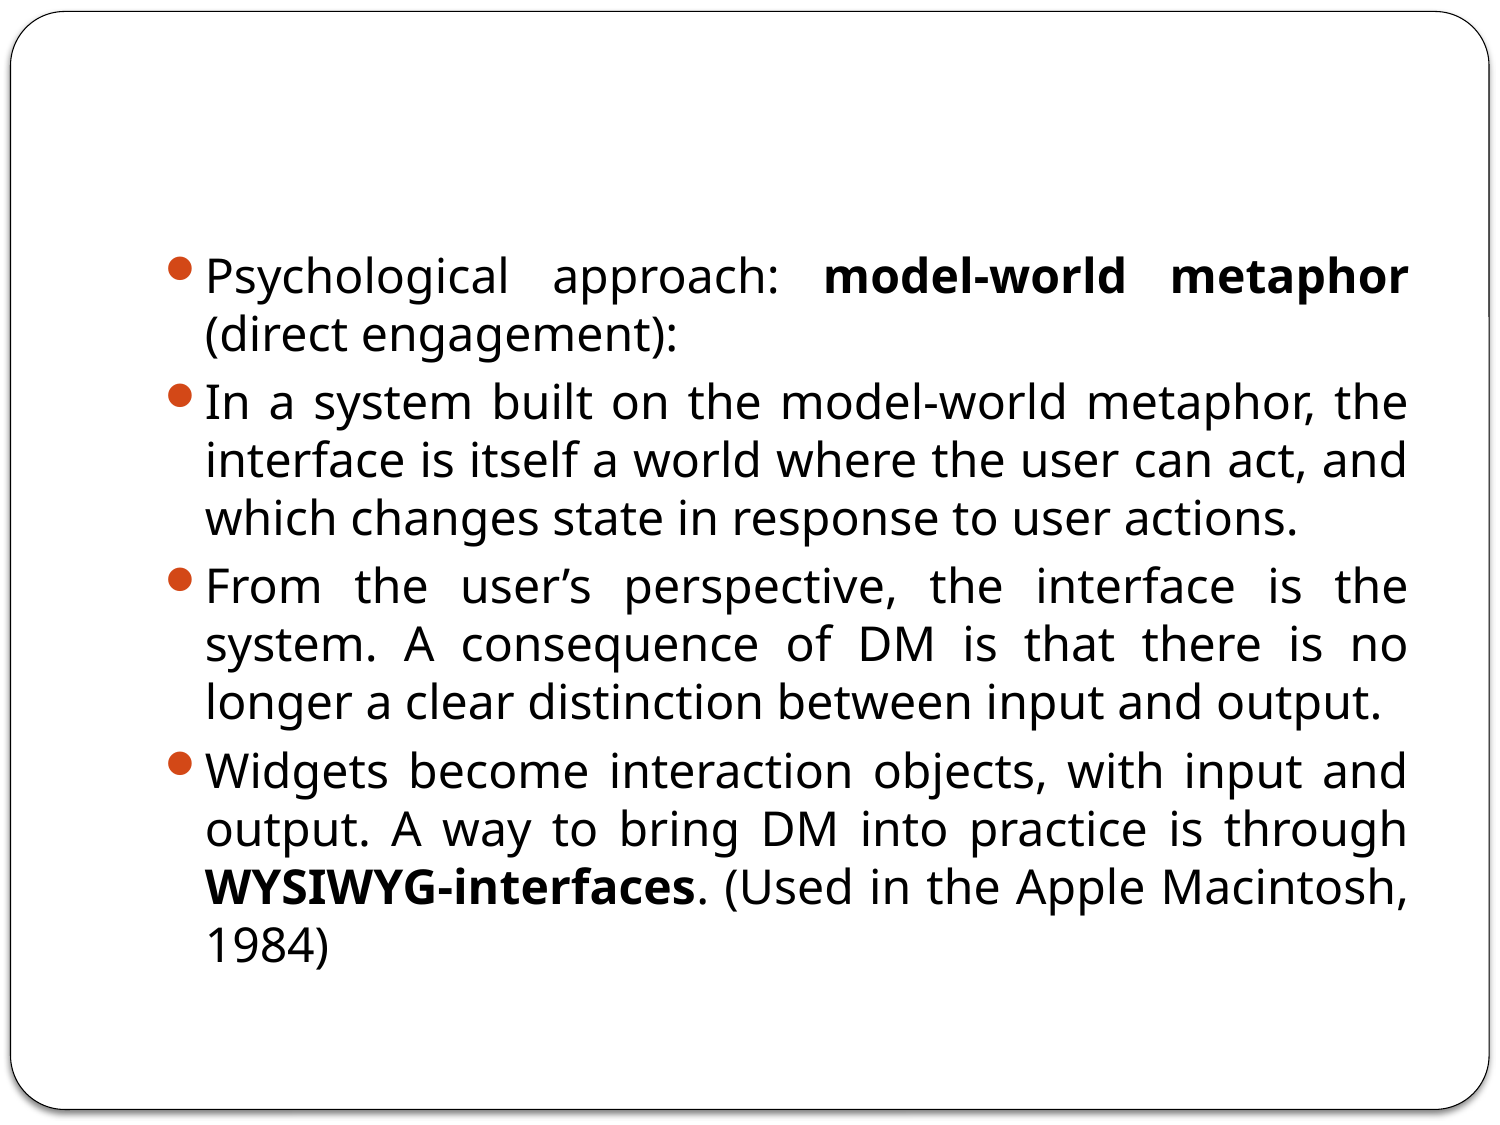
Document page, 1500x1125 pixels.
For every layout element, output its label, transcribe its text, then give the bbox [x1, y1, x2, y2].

list Psychological approach: model-world metaphor (direct engagement): In a system built on the model-world metaphor, the interface is itself a world where the user can act, and which changes state in response to user actions. From the user’s perspective, the interface is the system. A consequence of DM is that there is no longer a clear distinction between input and output. Widgets become interaction objects, with input and output. A way to bring DM into practice is through WYSIWYG-interfaces. (Used in the Apple Macintosh, 1984) [150, 237, 1425, 988]
